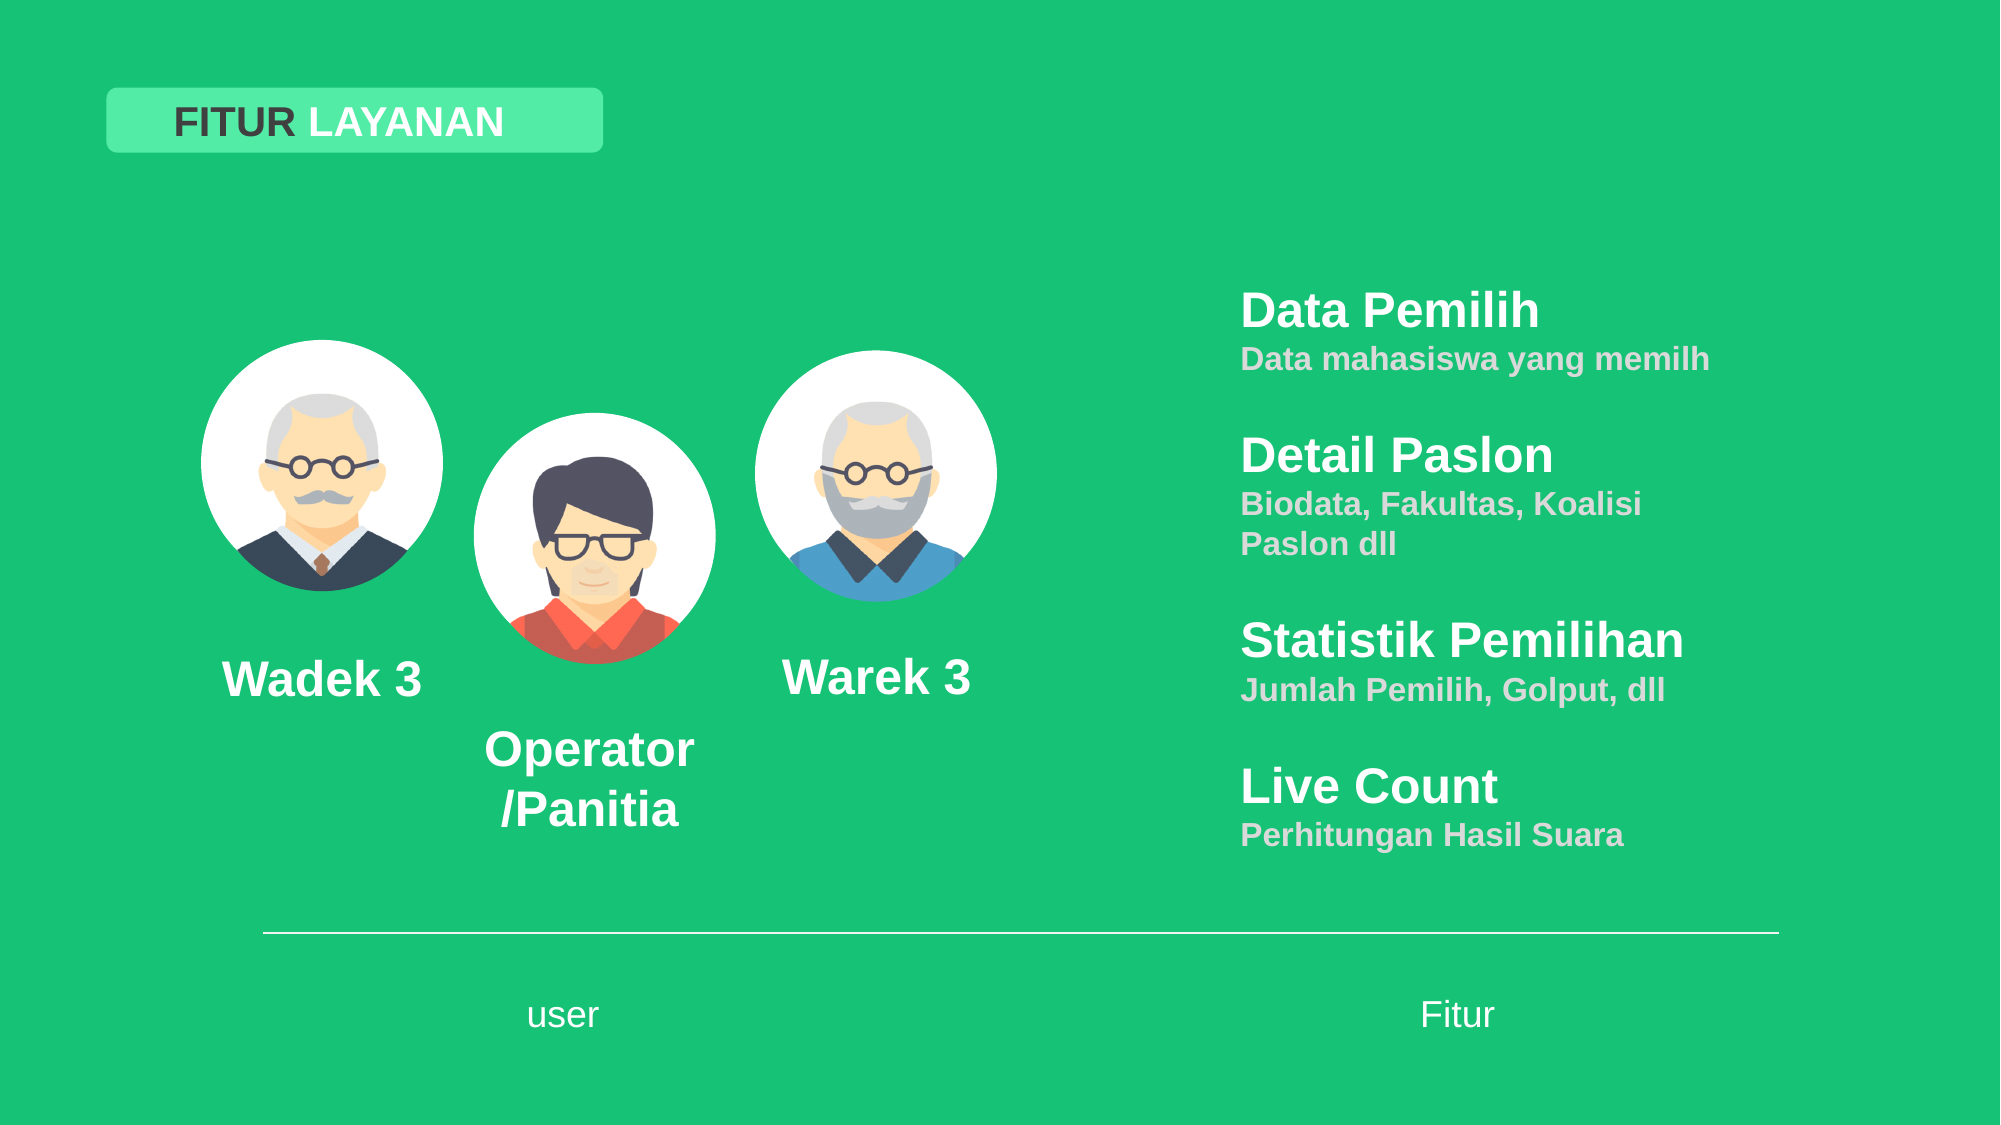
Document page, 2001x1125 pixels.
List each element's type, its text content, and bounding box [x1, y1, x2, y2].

text_box Fitur [1274, 982, 1642, 1042]
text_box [201, 339, 443, 592]
text_box [105, 86, 605, 154]
text_box Warek 3 [714, 637, 1040, 712]
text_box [473, 412, 716, 665]
text_box user [379, 982, 747, 1043]
text_box Wadek 3 [159, 638, 485, 714]
text_box FITUR LAYANAN [158, 87, 537, 153]
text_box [1225, 269, 1741, 861]
text_box Operator /Panitia [427, 709, 753, 845]
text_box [754, 350, 997, 602]
